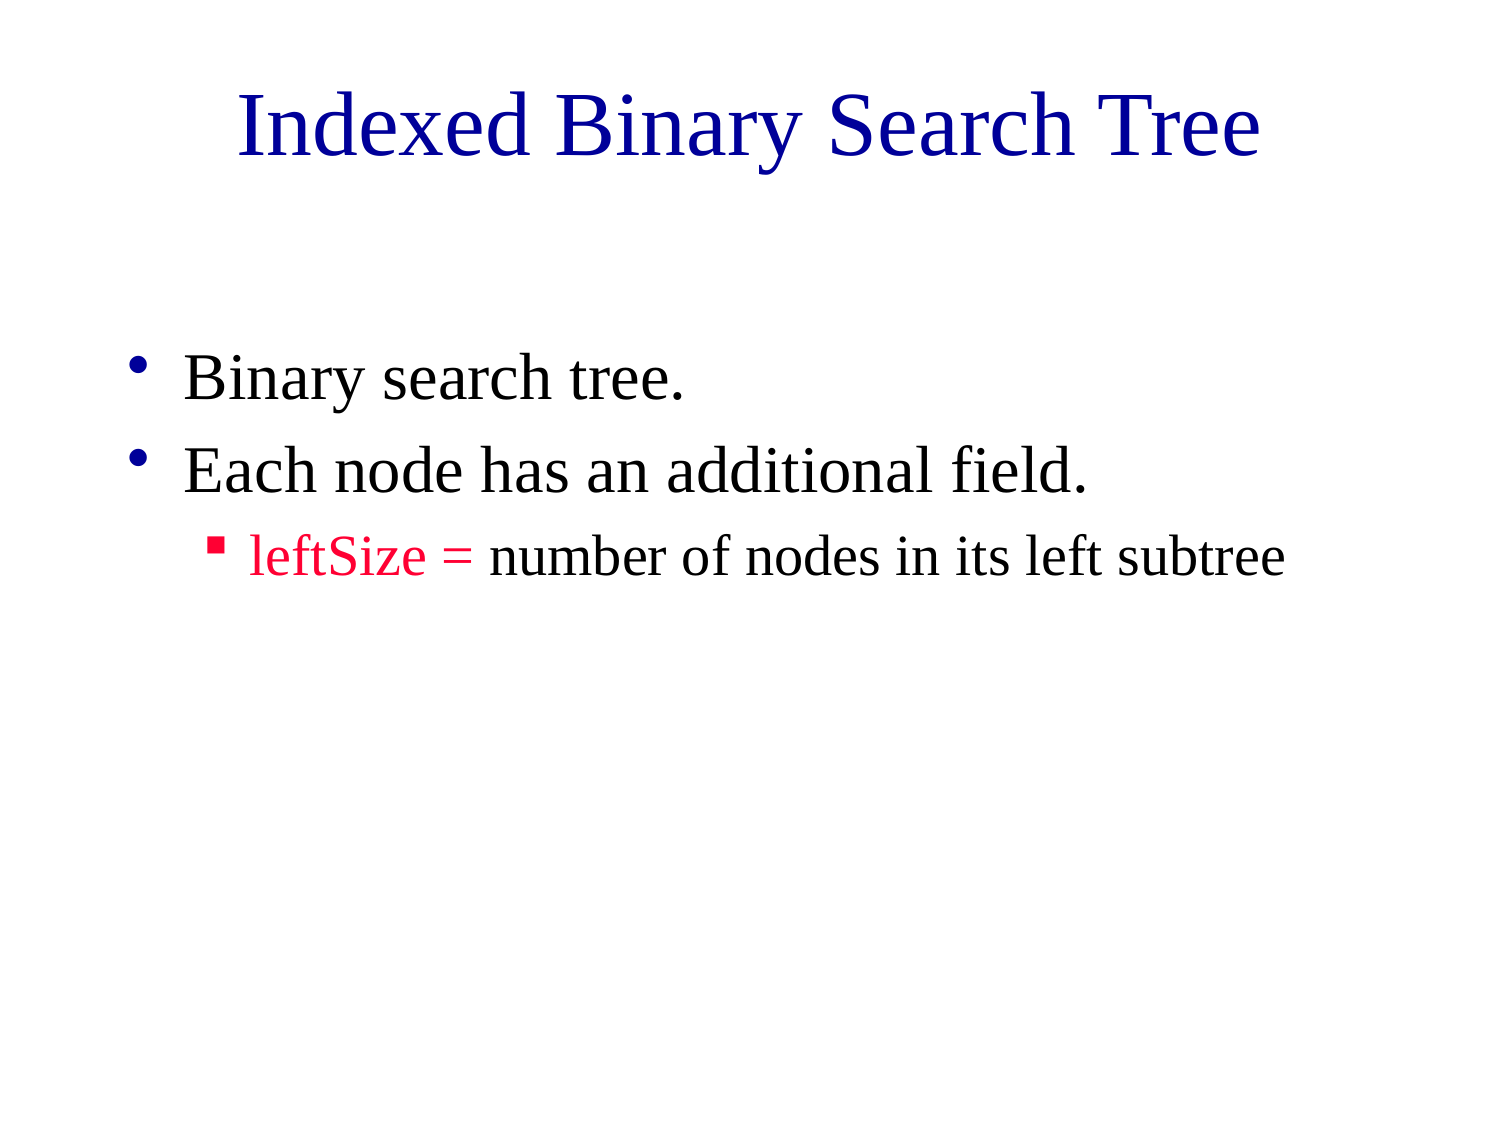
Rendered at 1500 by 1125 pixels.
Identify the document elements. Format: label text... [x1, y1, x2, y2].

title Indexed Binary Search Tree [112, 24, 1388, 213]
list Binary search tree. Each node has an additional field. leftSize = number of nodes in its left subtree [112, 324, 1388, 1000]
